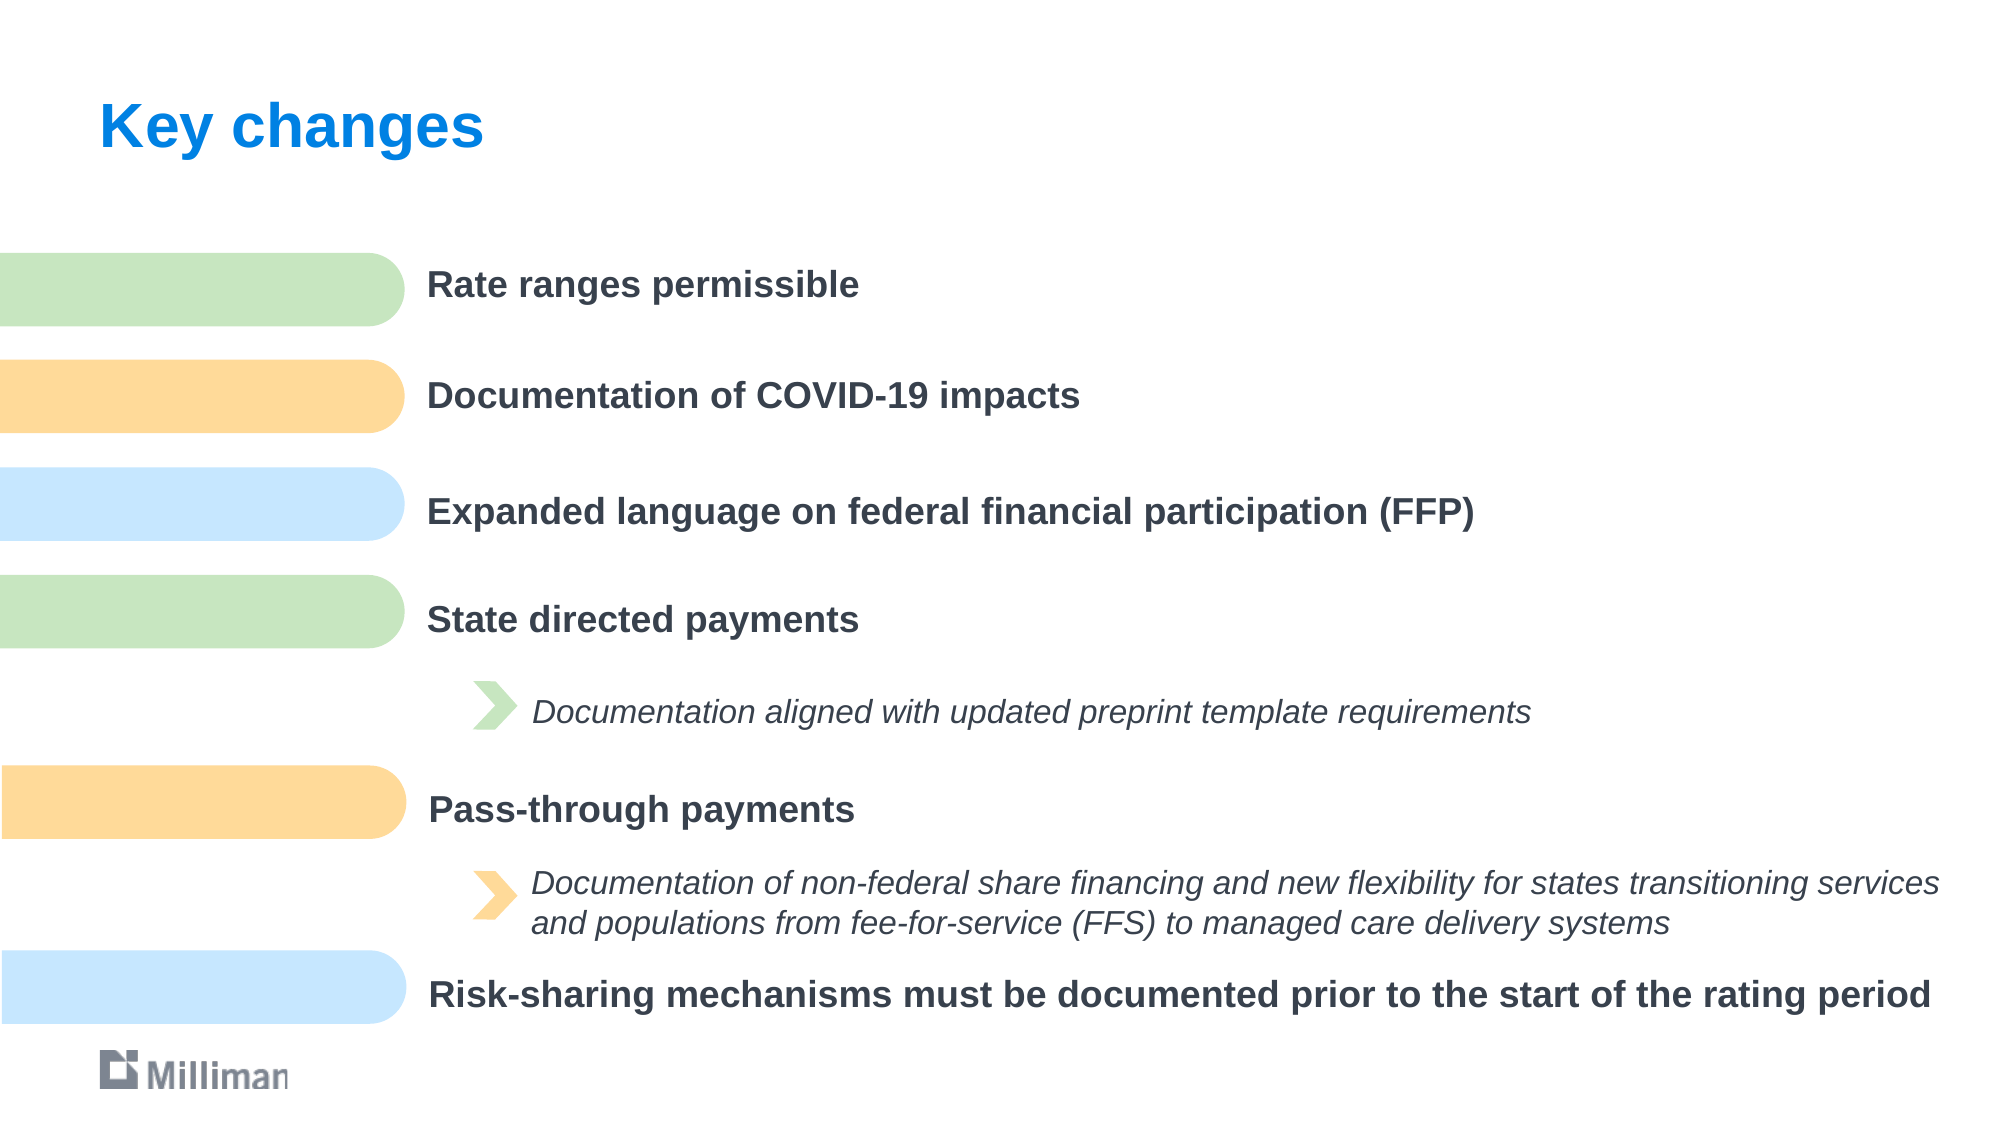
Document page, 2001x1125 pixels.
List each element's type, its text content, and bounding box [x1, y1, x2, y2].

text_box Documentation of non-federal share financing and new flexibility for states transitioning services and populations from fee-for-service (FFS) to managed care delivery systems [516, 853, 1965, 949]
text_box [470, 869, 519, 921]
text_box Documentation of COVID-19 impacts [388, 363, 1623, 424]
text_box State directed payments [384, 587, 1623, 647]
title Key changes [99, 85, 1900, 153]
text_box [470, 679, 519, 731]
text_box [0, 358, 406, 435]
text_box [0, 251, 406, 328]
text_box Pass-through payments [385, 777, 1625, 838]
text_box Rate ranges permissible [378, 252, 1623, 313]
text_box Documentation aligned with updated preprint template requirements [517, 682, 1662, 738]
text_box [0, 949, 408, 1025]
text_box Expanded language on federal financial participation (FFP) [383, 479, 1623, 540]
text_box [0, 764, 408, 841]
text_box [0, 573, 406, 650]
text_box [0, 466, 406, 542]
text_box Risk-sharing mechanisms must be documented prior to the start of the rating period [385, 962, 1965, 1023]
